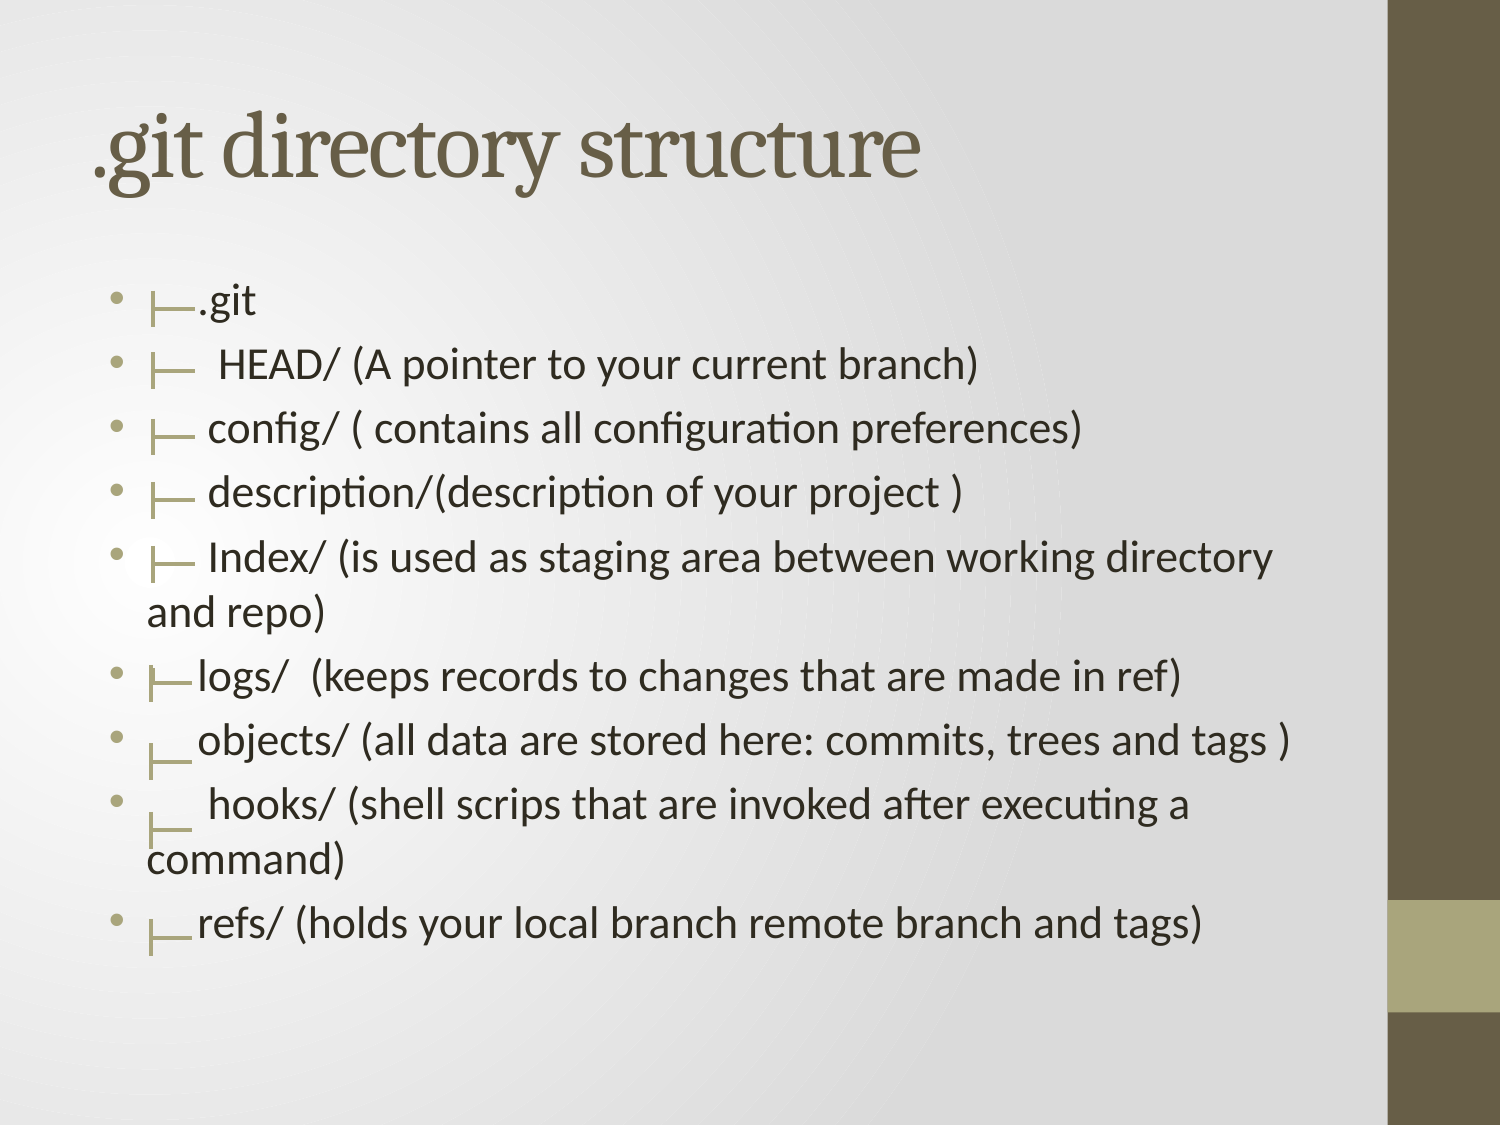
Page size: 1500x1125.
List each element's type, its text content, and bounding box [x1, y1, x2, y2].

title .git directory structure [75, 45, 1325, 233]
list .git HEAD/ (A pointer to your current branch) config/ ( contains all configuration preferences) description/(description of your project ) Index/ (is used as staging area between working directory and repo) logs/ (keeps records to changes that are made in ref) objects/ (all data are stored here: commits, trees and tags ) hooks/ (shell scrips that are invoked after executing a command) refs/ (holds your local branch remote branch and tags) [75, 262, 1325, 1050]
